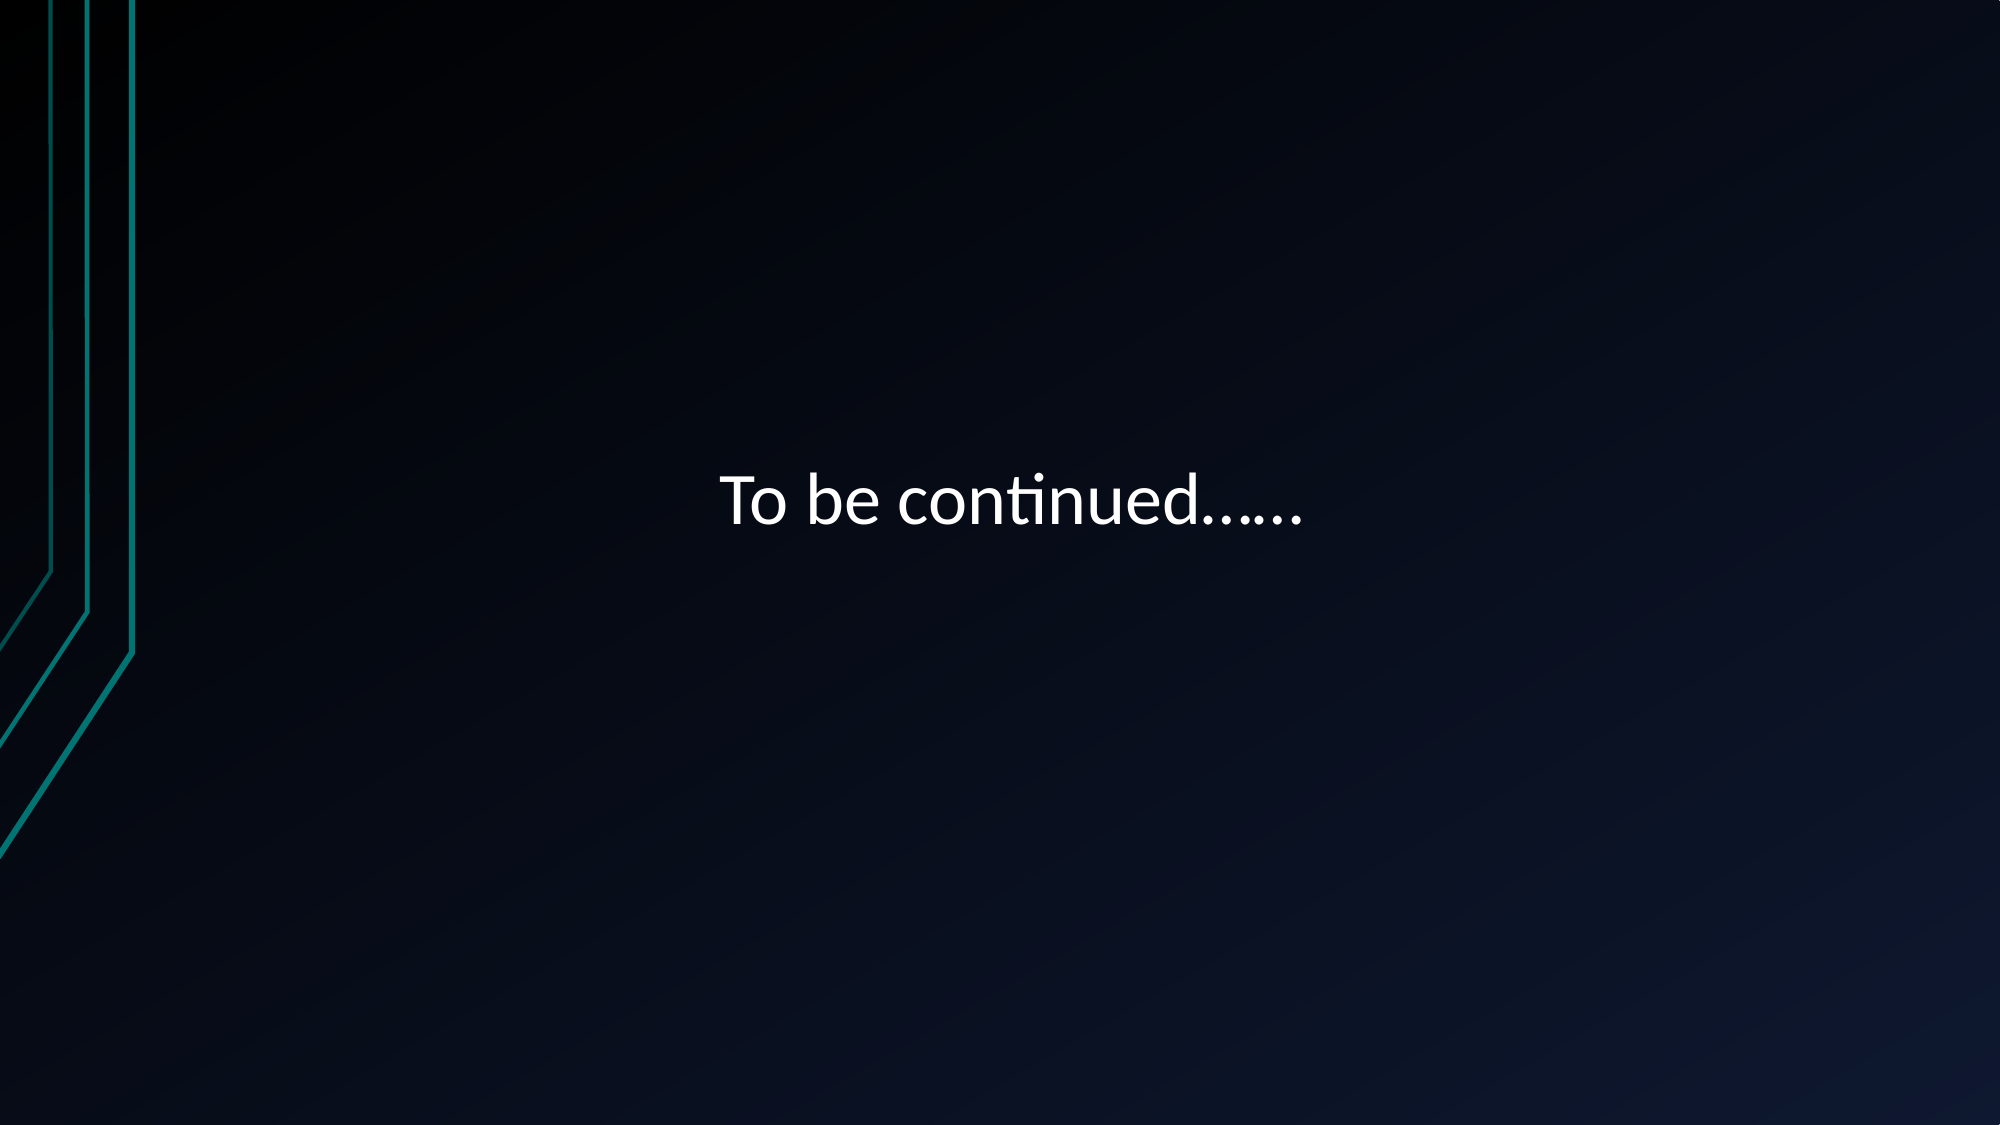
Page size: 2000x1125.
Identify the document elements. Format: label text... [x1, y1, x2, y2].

title To be continued…… [162, 450, 1862, 551]
